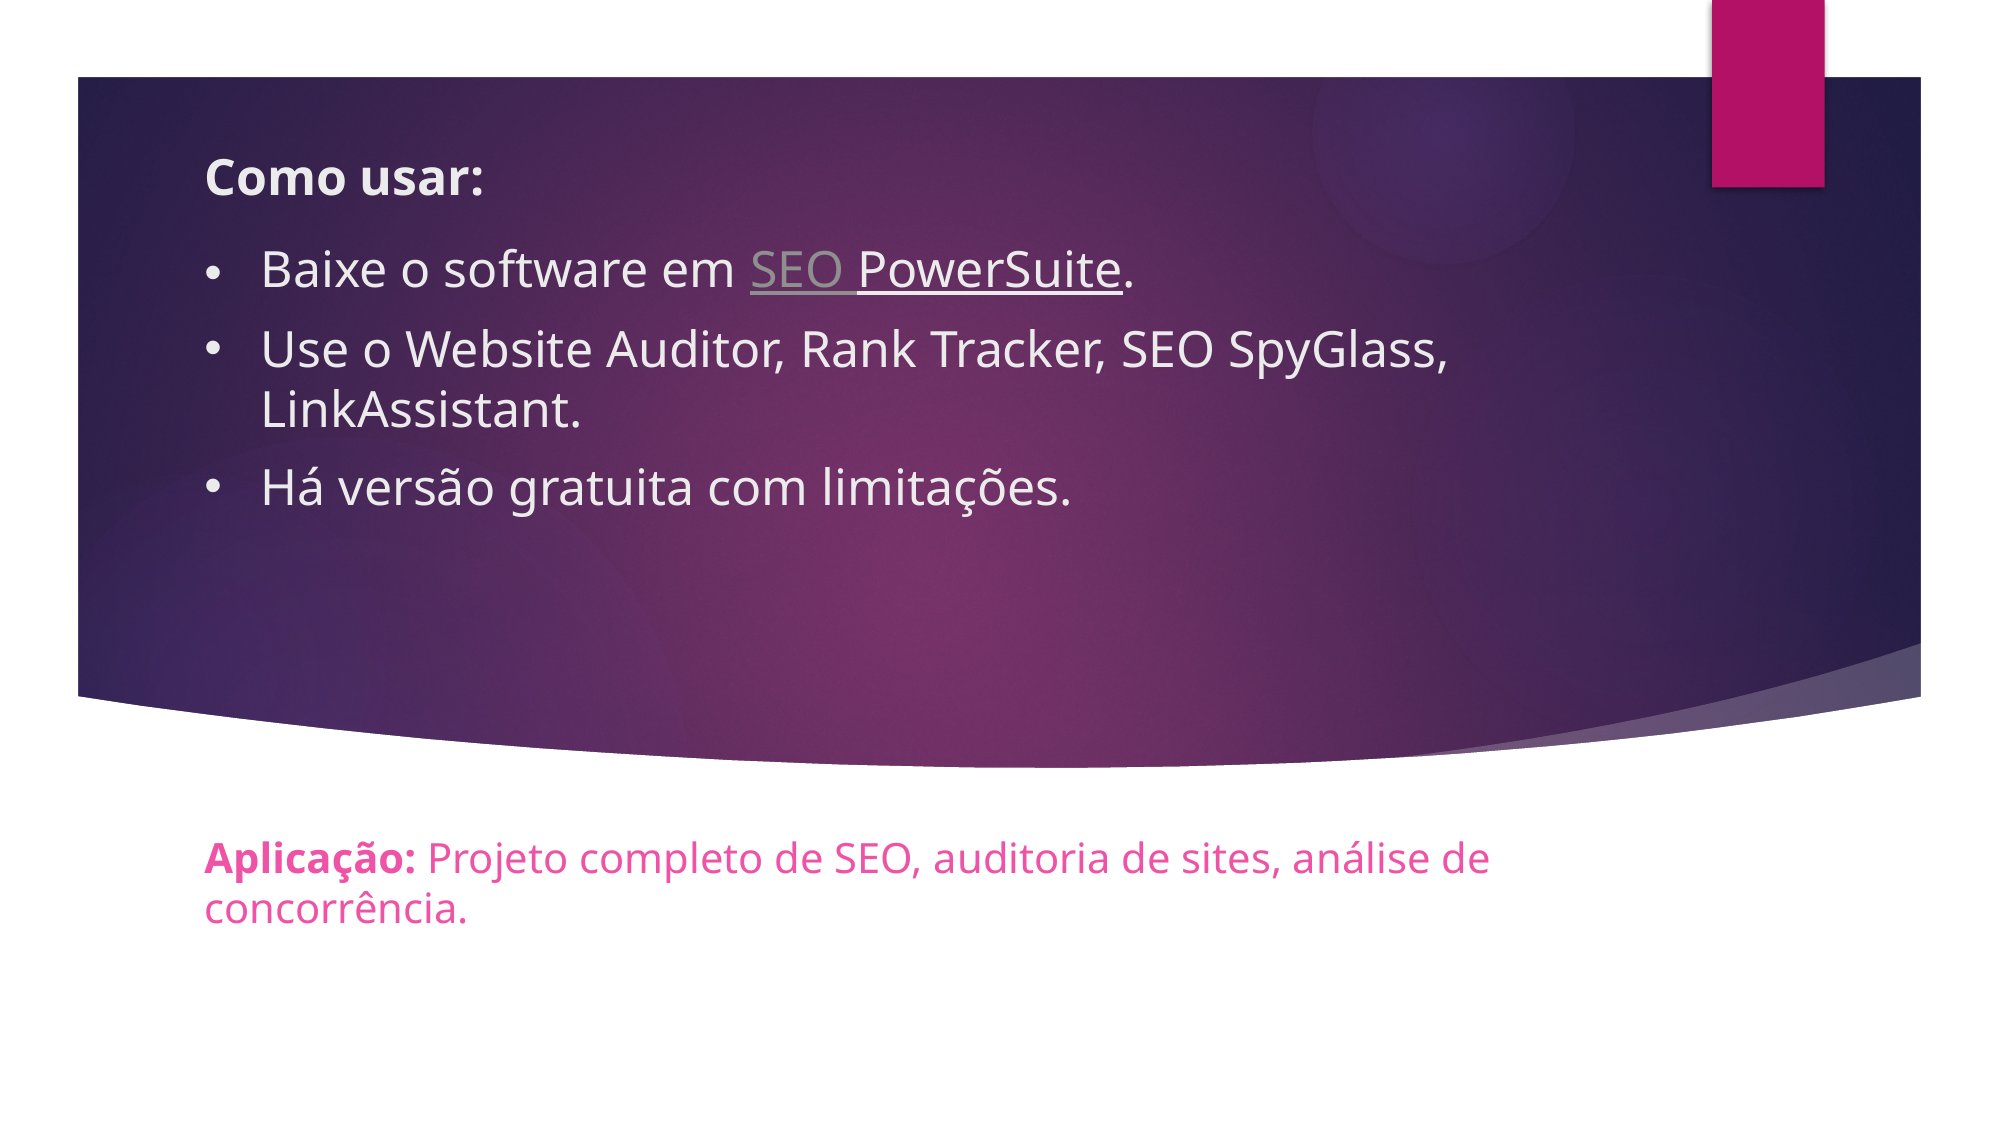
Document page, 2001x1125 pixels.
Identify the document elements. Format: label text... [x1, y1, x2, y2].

text_box Há versão gratuita com limitações. [189, 449, 1638, 523]
text_box Use o Website Auditor, Rank Tracker, SEO SpyGlass, LinkAssistant. [189, 313, 1638, 445]
title Baixe o software em SEO PowerSuite. [189, 241, 1638, 313]
list Aplicação: Projeto completo de SEO, auditoria de sites, análise de concorrência. [189, 824, 1638, 966]
text_box Como usar: [189, 120, 1638, 213]
